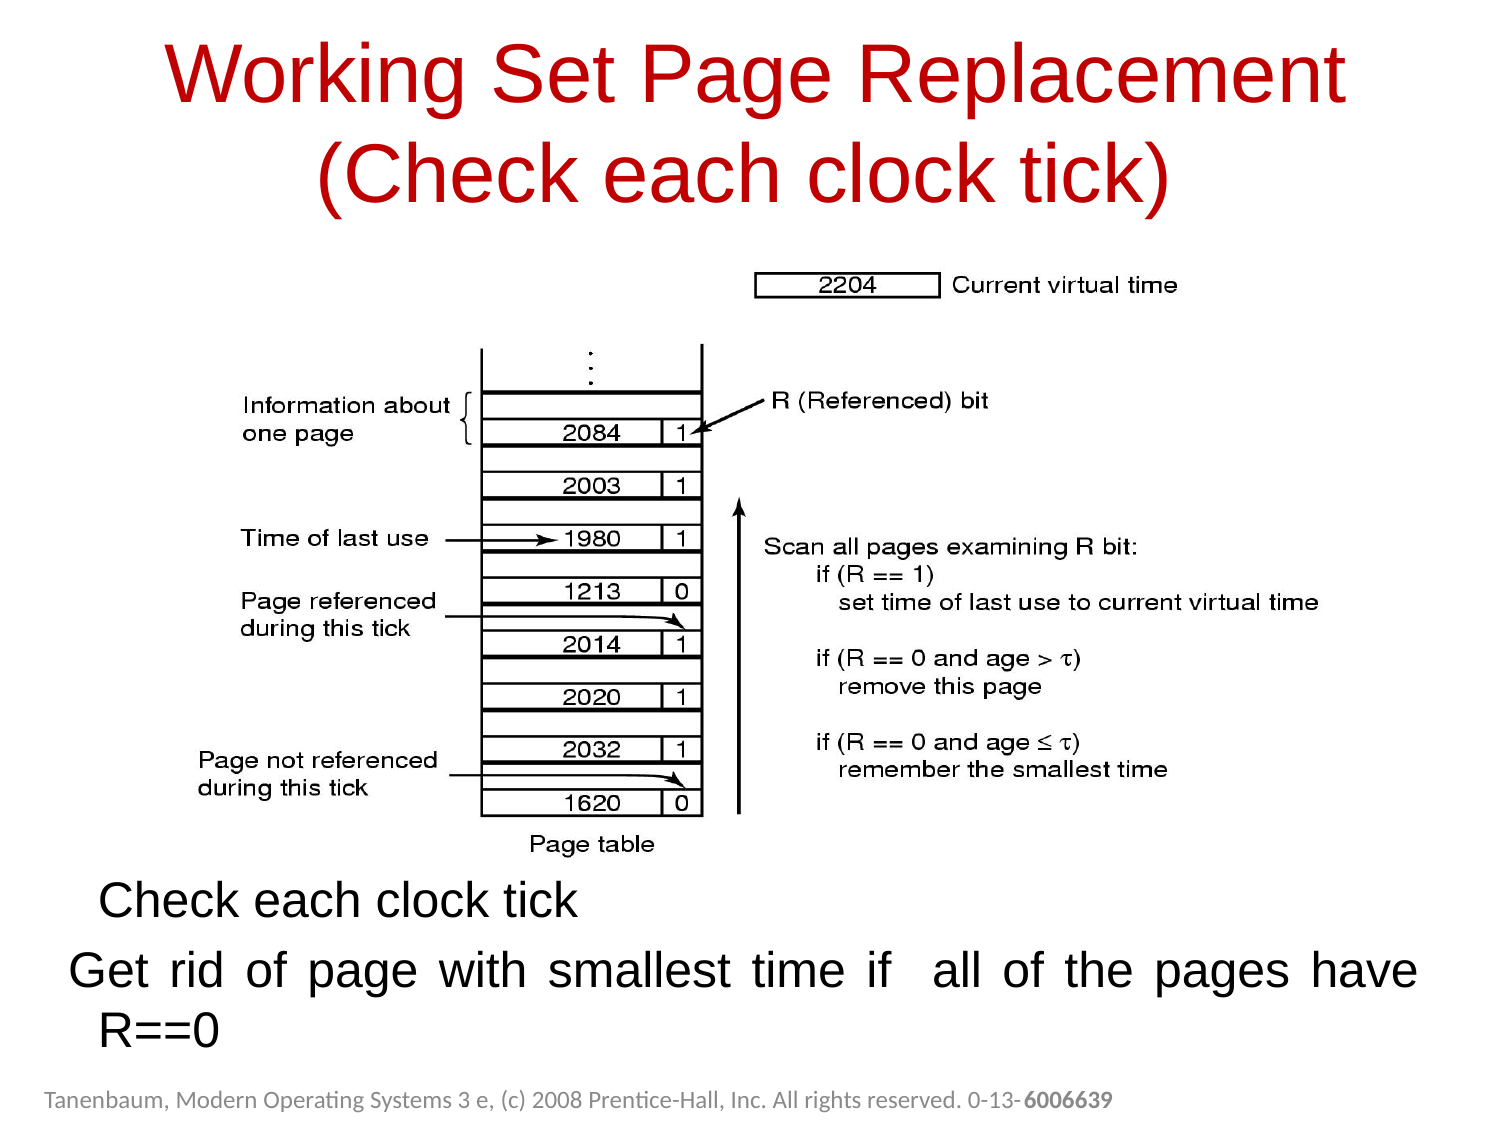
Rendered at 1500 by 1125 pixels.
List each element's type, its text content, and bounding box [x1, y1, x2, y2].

picture [194, 266, 1323, 858]
text_box Check each clock tick Get rid of page with smallest time if all of the pages have R==0 [53, 860, 1435, 1071]
text_box Working Set Page Replacement (Check each clock tick) [53, 19, 1459, 220]
text_box Tanenbaum, Modern Operating Systems 3 e, (c) 2008 Prentice-Hall, Inc. All rights reserved. 0-13-6006639 [29, 1077, 1459, 1120]
